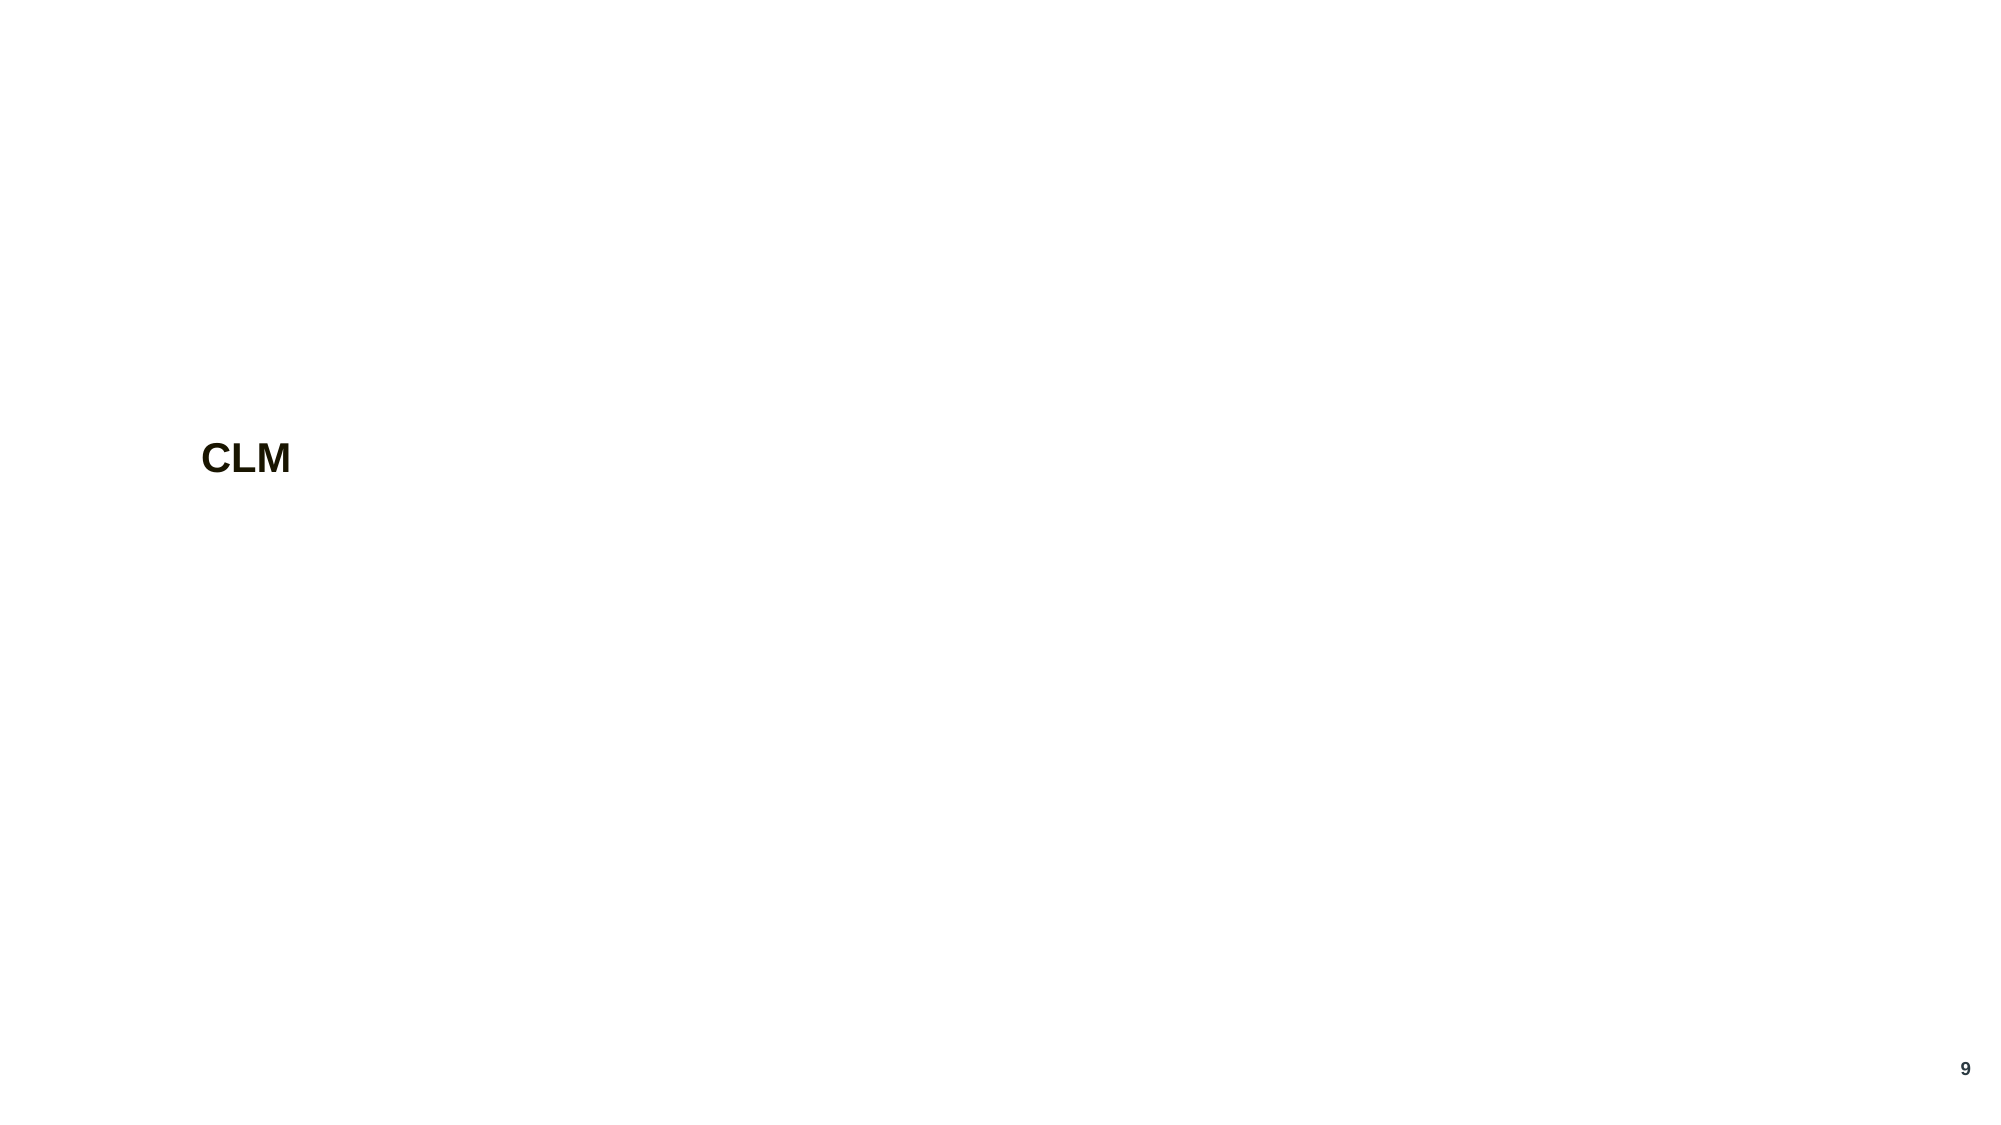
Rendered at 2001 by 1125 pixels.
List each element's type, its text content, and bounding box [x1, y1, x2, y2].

text_box CLM [201, 426, 1411, 768]
